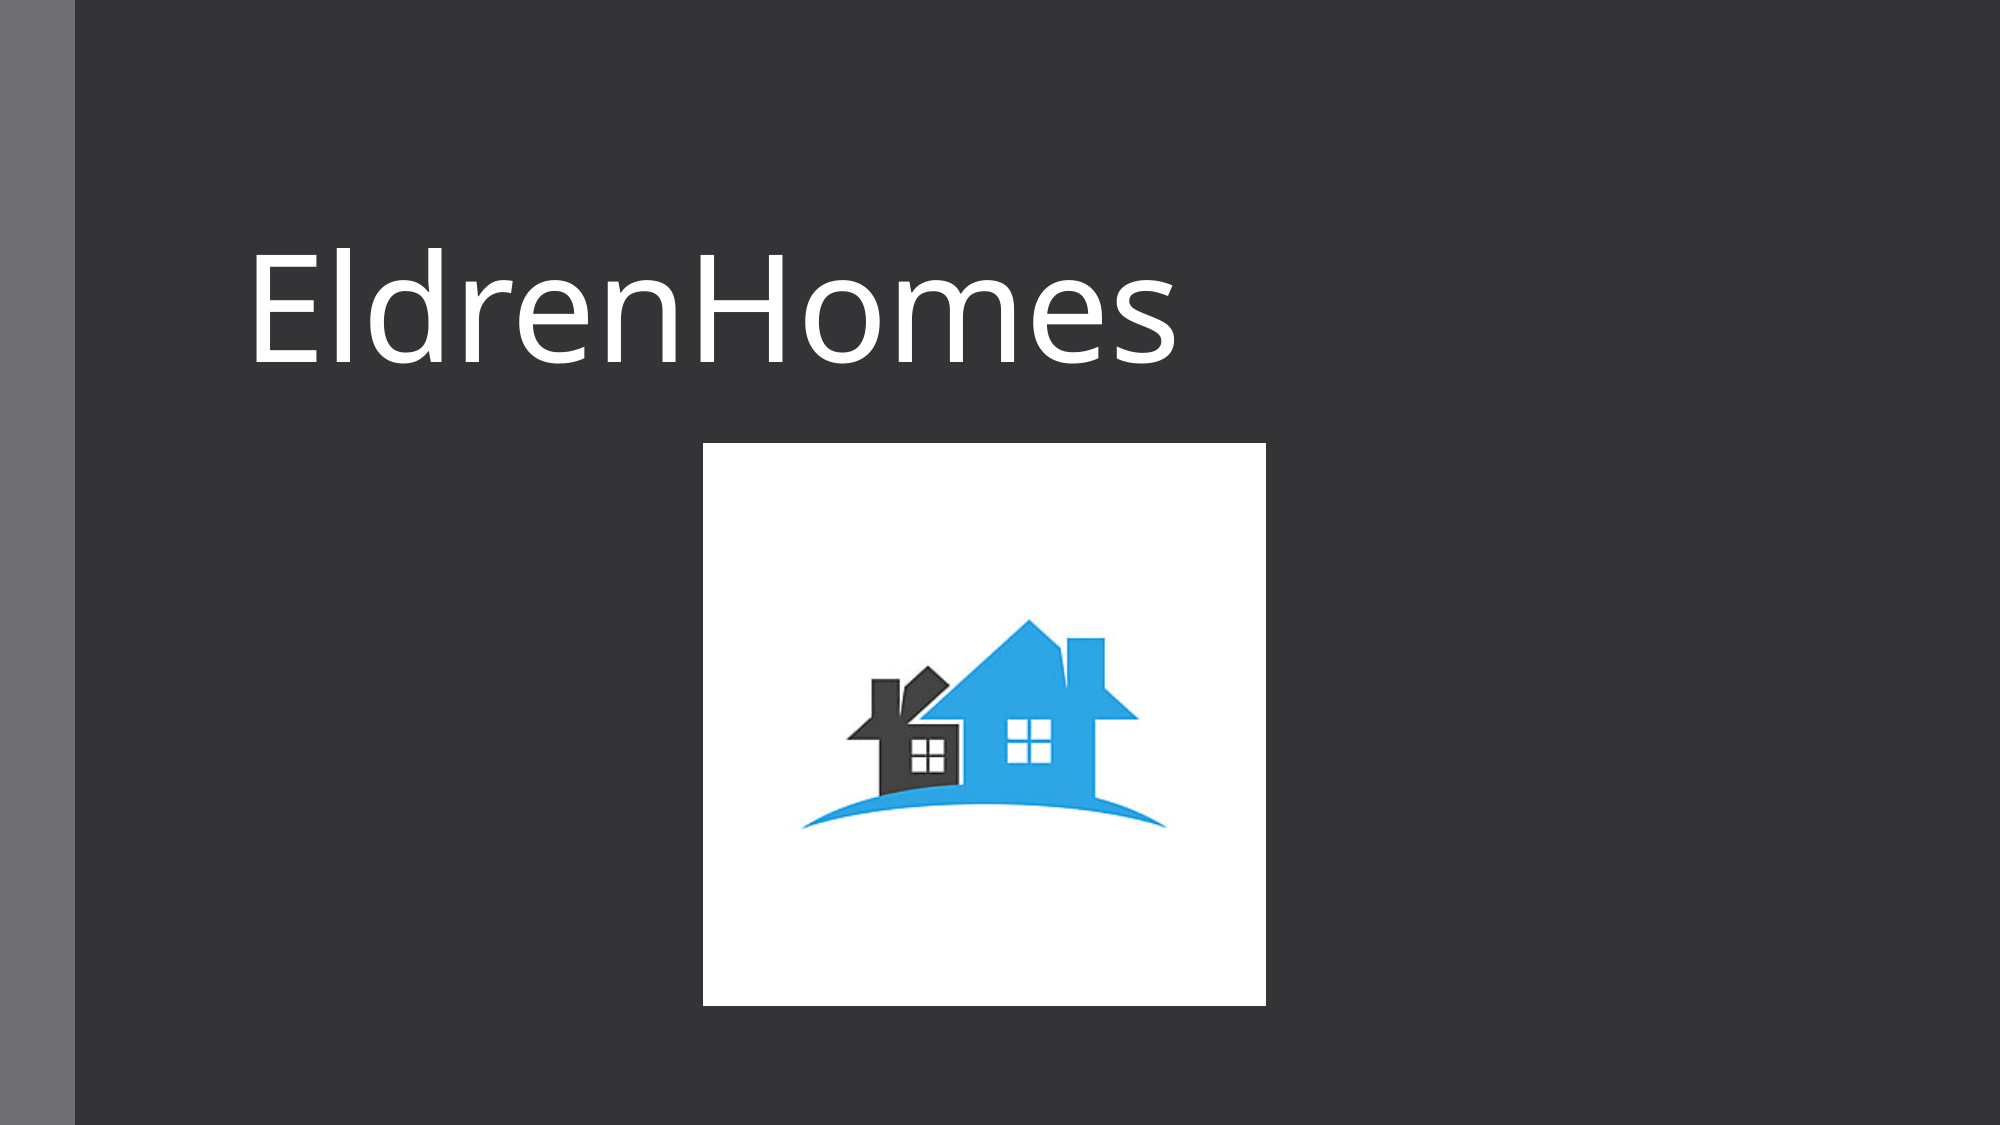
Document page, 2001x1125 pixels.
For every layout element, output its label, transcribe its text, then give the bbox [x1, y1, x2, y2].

title EldrenHomes [227, 108, 1773, 401]
picture [703, 443, 1267, 1007]
